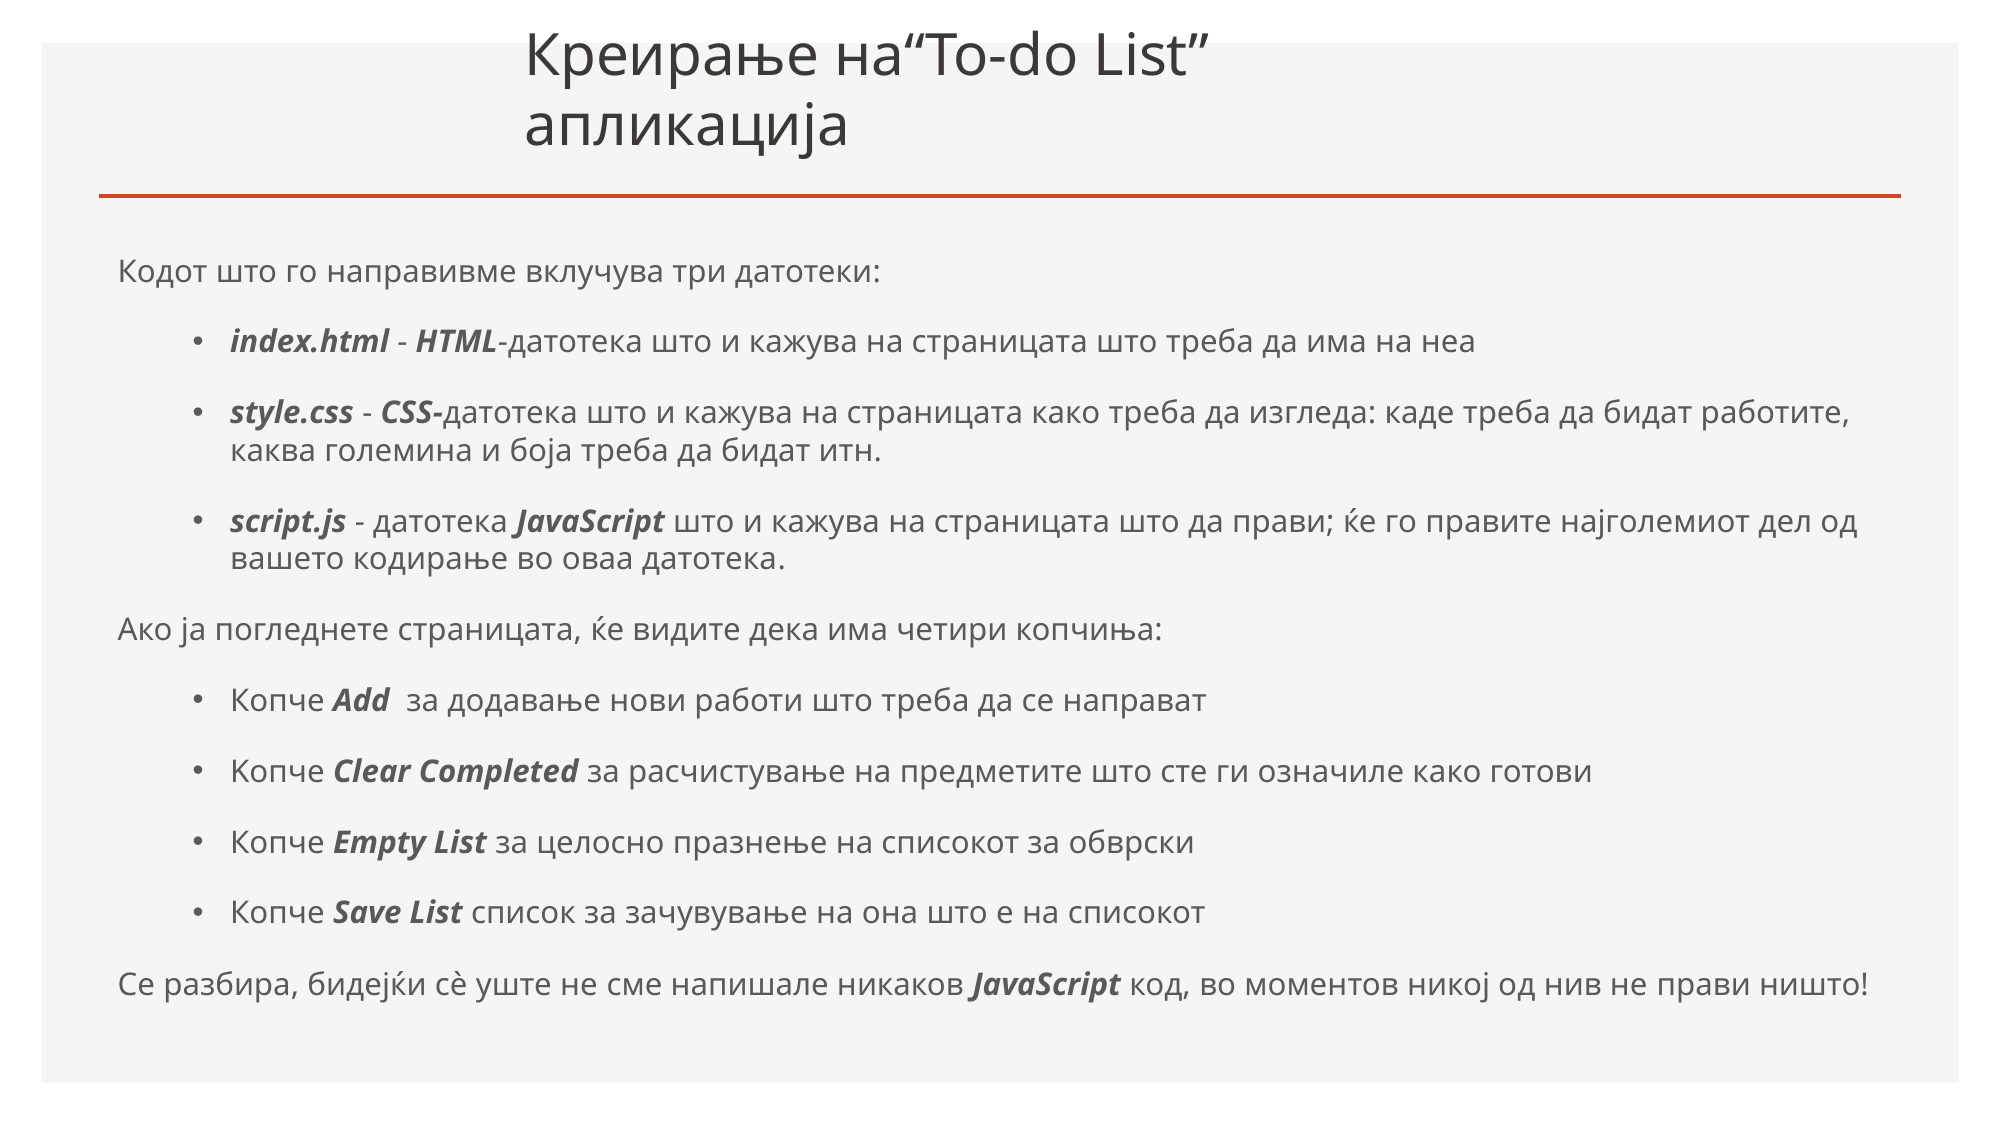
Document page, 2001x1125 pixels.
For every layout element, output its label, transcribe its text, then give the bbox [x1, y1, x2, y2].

title Креирање на“To-do List” апликација [509, 59, 1477, 165]
text_box Кодот што го направивме вклучува три датотеки: index.html - HTML-датотека што и кажува на страницата што треба да има на неа style.css - CSS-датотека што и кажува на страницата како треба да изгледа: каде треба да бидат работите, каква големина и боја треба да бидат итн. script.js - датотека JavaScript што и кажува на страницата што да прави; ќе го правите најголемиот дел од вашето кодирање во оваа датотека. Ако ја погледнете страницата, ќе видите дека има четири копчиња: Копче Add за додавање нови работи што треба да се направат Kопче Clear Completed за расчистување на предметите што сте ги означиле како готови Копче Empty List за целосно празнење на списокот за обврски Копче Save List список за зачувување на она што е на списокот Се разбира, бидејќи сè уште не сме напишале никаков JavaScript код, во моментов никој од нив не прави ништо! [102, 243, 1903, 1066]
